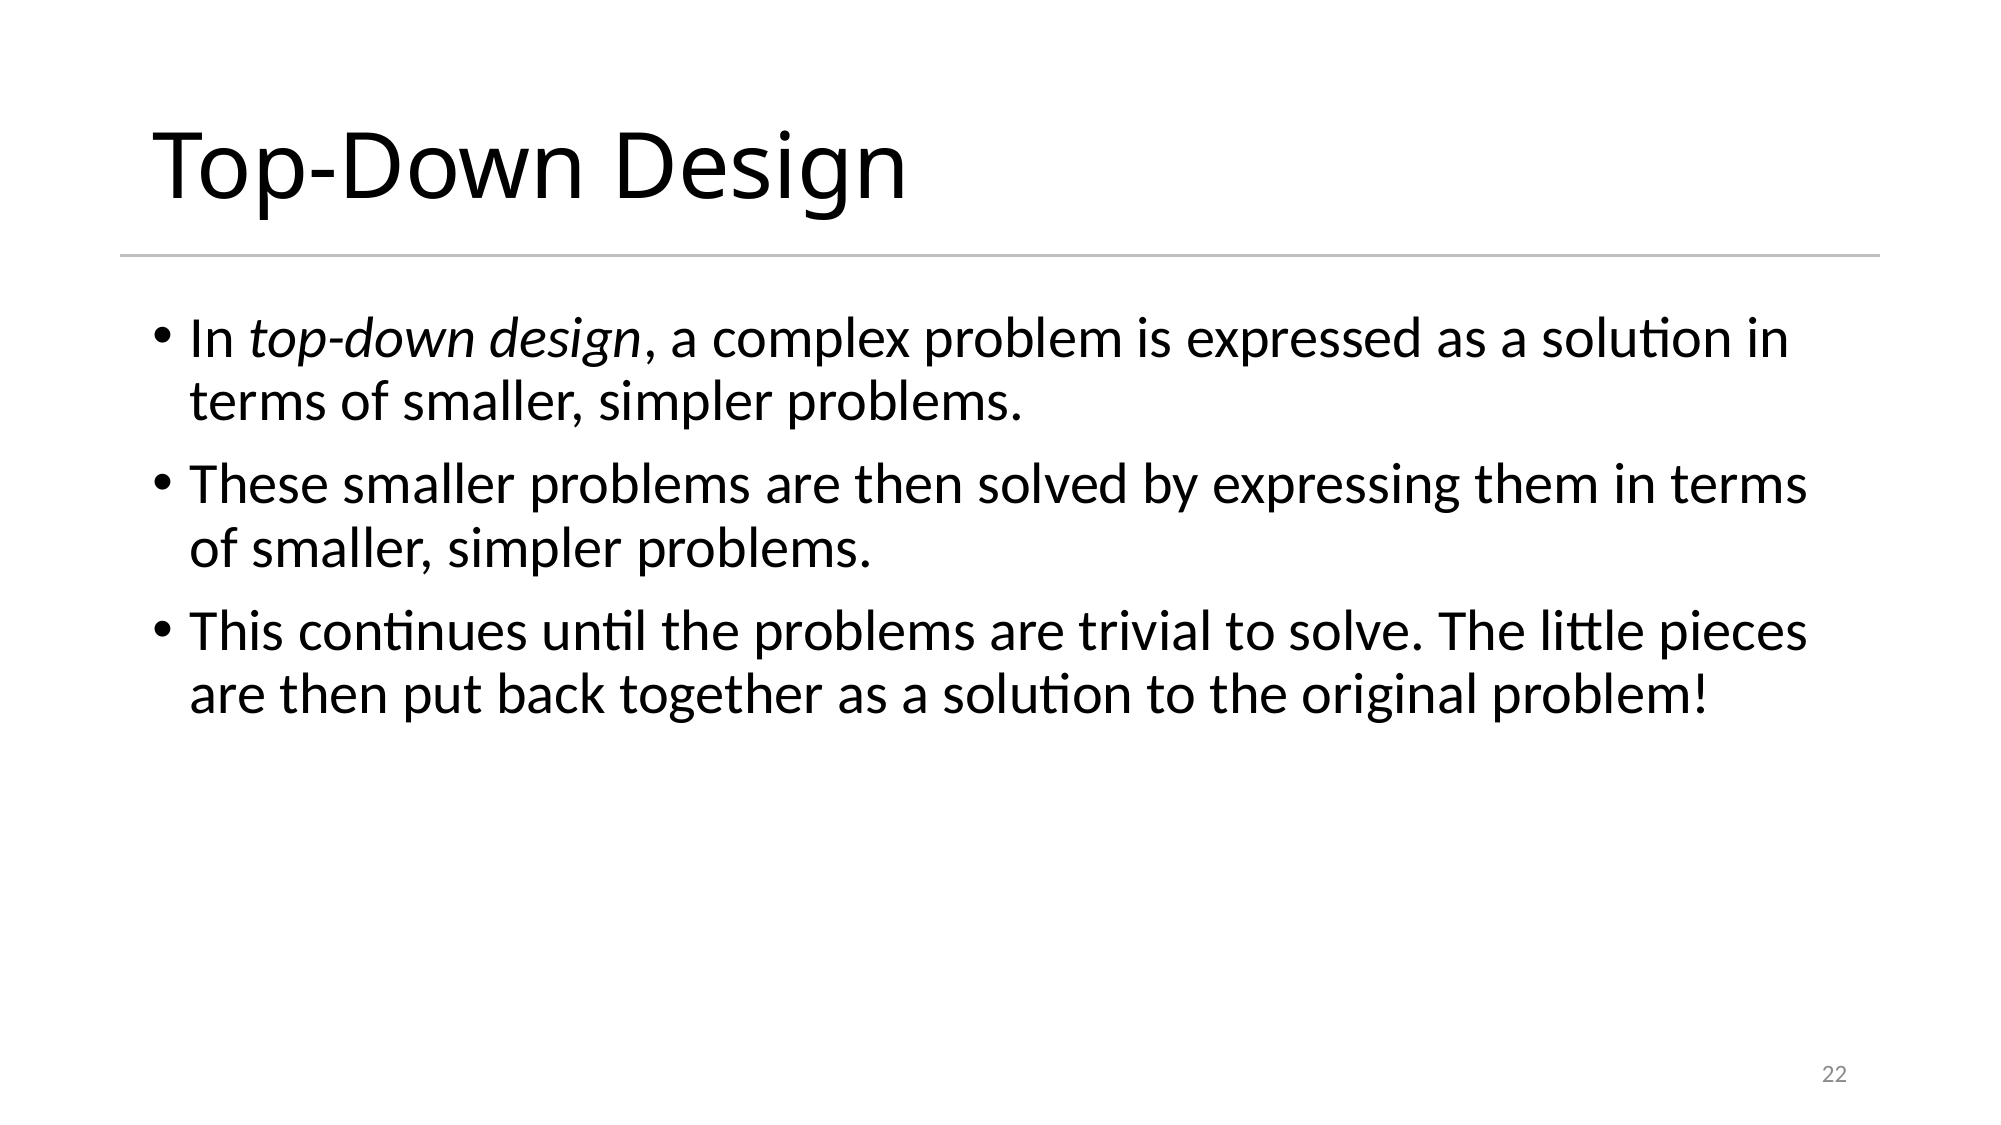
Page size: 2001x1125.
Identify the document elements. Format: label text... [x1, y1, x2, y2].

slide_number 22 [1412, 1042, 1863, 1103]
list In top-down design, a complex problem is expressed as a solution in terms of smaller, simpler problems. These smaller problems are then solved by expressing them in terms of smaller, simpler problems. This continues until the problems are trivial to solve. The little pieces are then put back together as a solution to the original problem! [137, 299, 1863, 1014]
title Top-Down Design [137, 59, 1863, 278]
